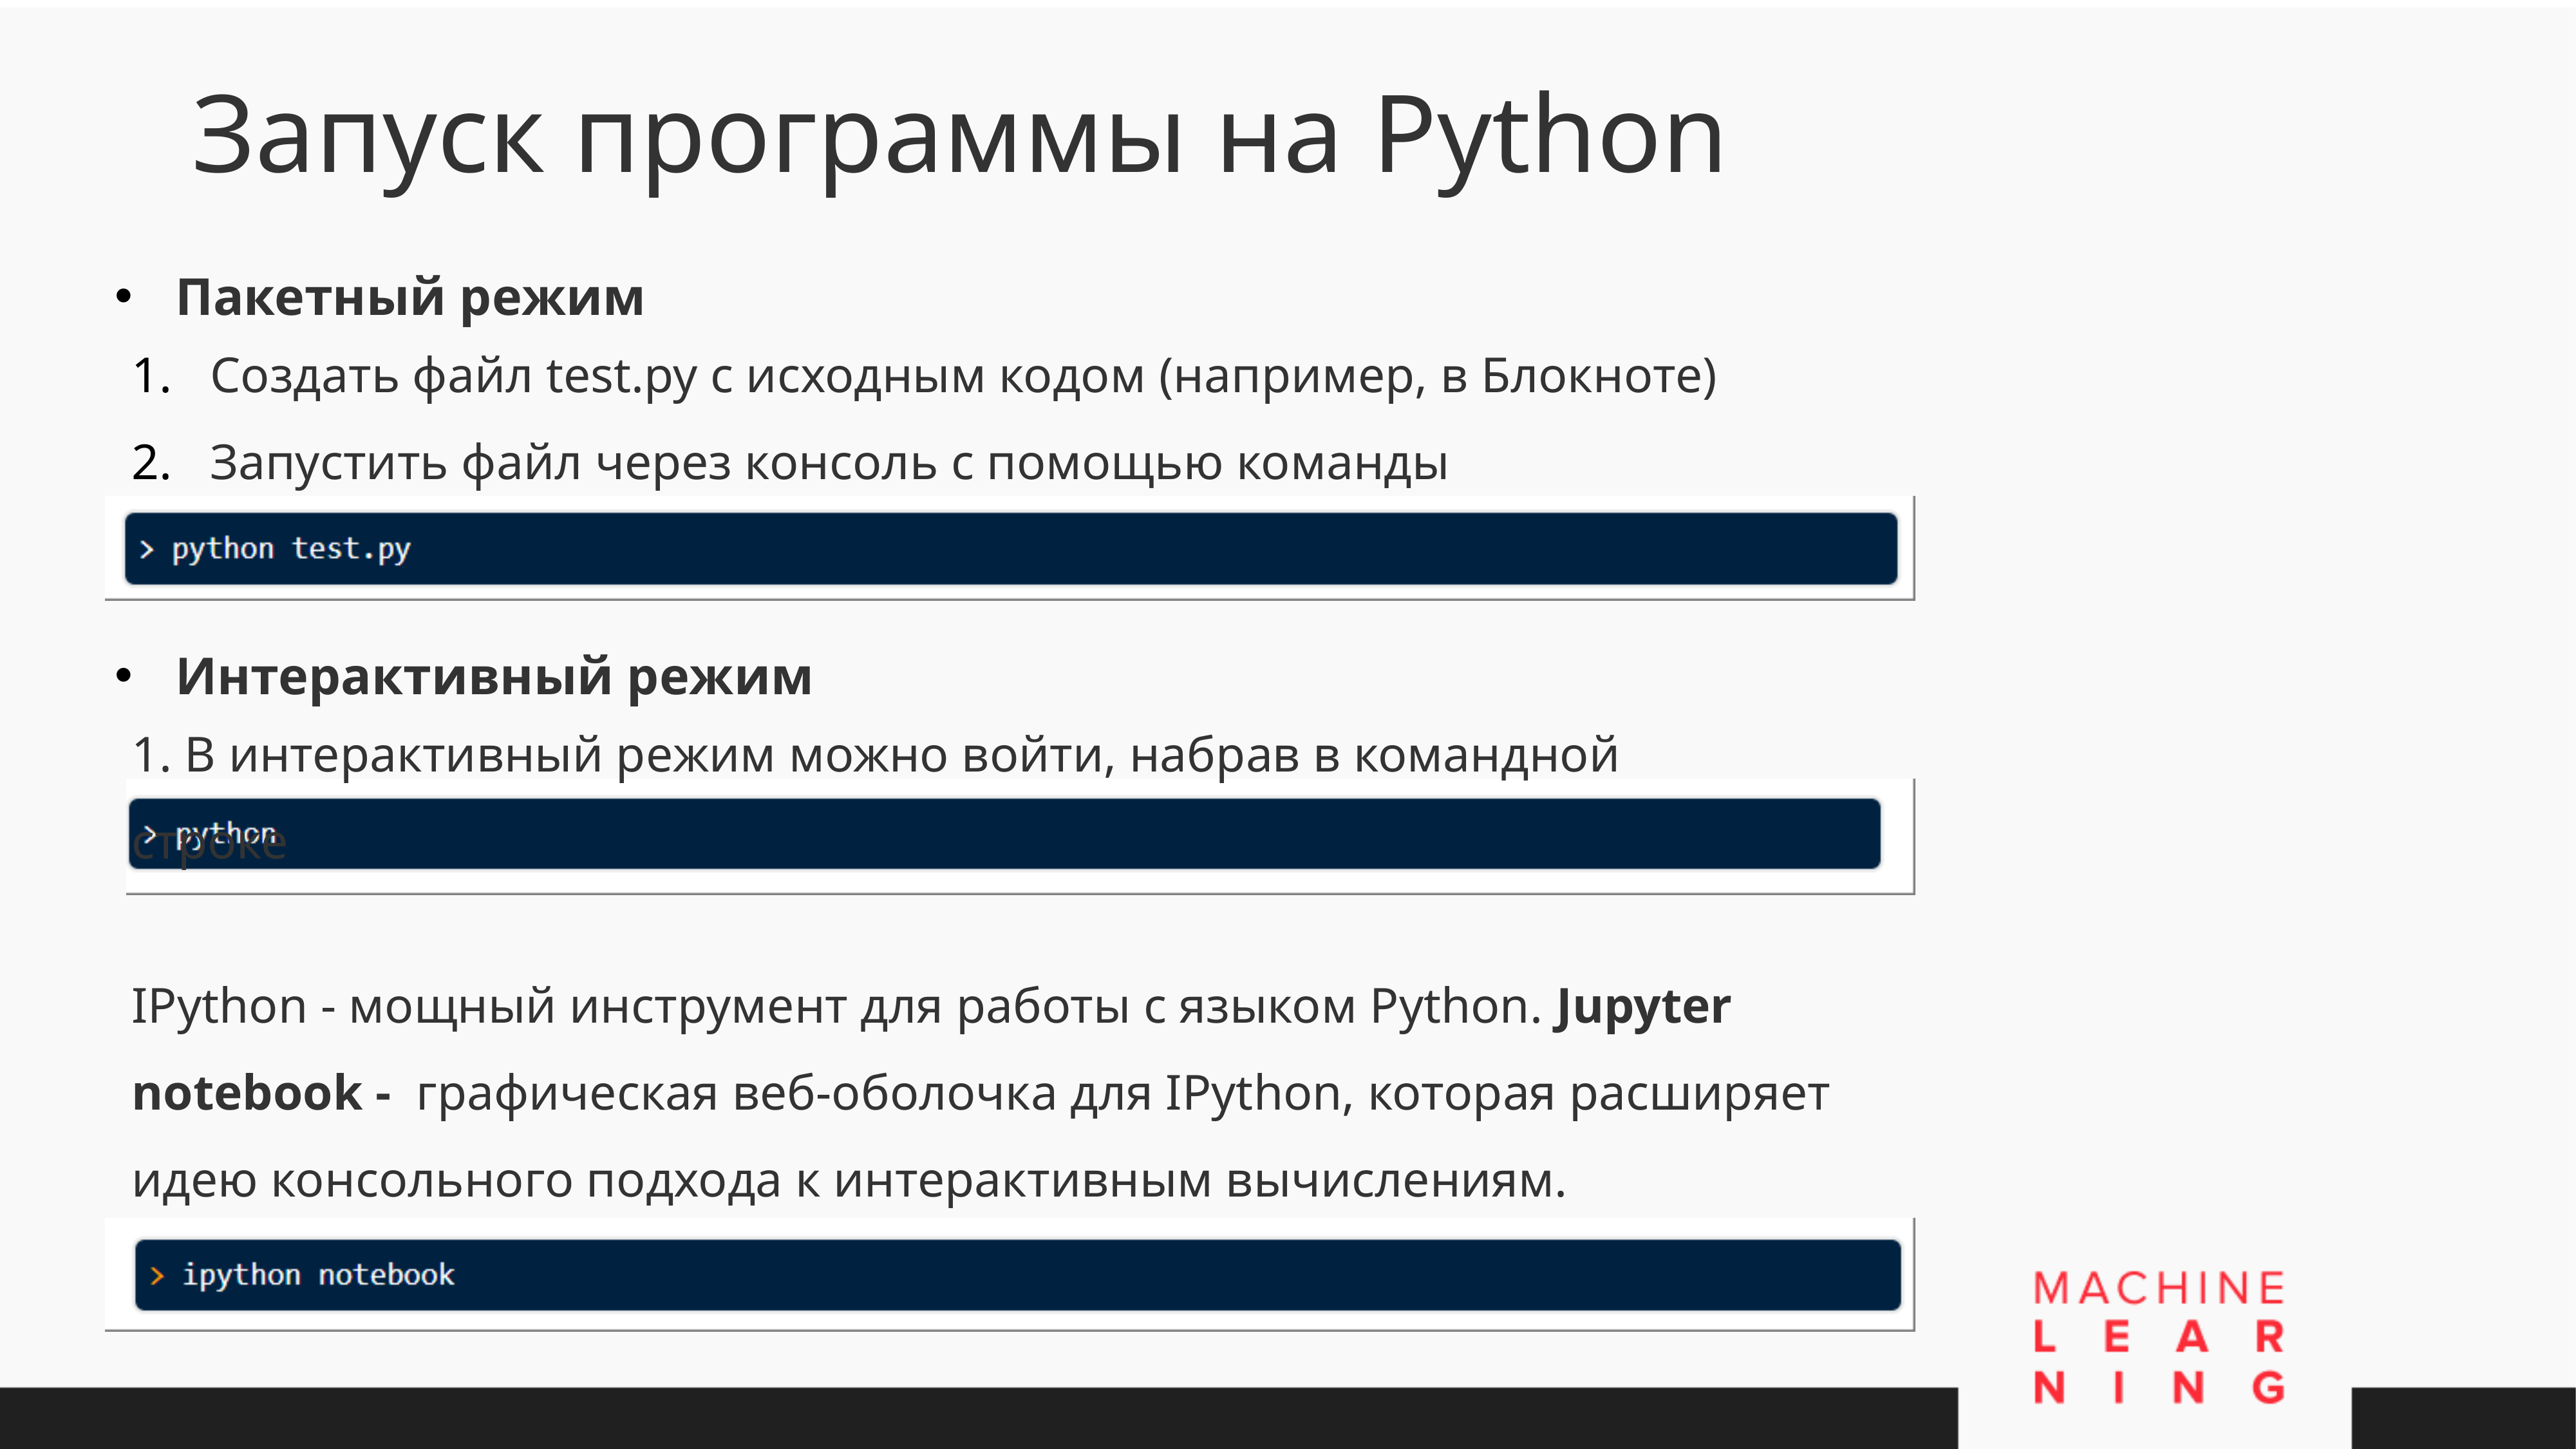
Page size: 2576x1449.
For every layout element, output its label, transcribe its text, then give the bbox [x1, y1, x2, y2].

text_box IPython - мощный инструмент для работы с языком Python. Jupyter notebook - графическая веб-оболочка для IPython, которая расширяет идею консольного подхода к интерактивным вычислениям. [126, 940, 1915, 1030]
text_box Пакетный режим [105, 229, 1611, 351]
text_box Создать файл test.py с исходным кодом (например, в Блокноте) Запустить файл через консоль с помощью команды [126, 309, 1778, 399]
text_box 1. В интерактивный режим можно войти, набрав в командной строке [126, 689, 1778, 777]
picture [0, 0, 2576, 1449]
text_box Запуск программы на Python [182, 84, 1915, 248]
text_box Интерактивный режим [105, 608, 1611, 730]
